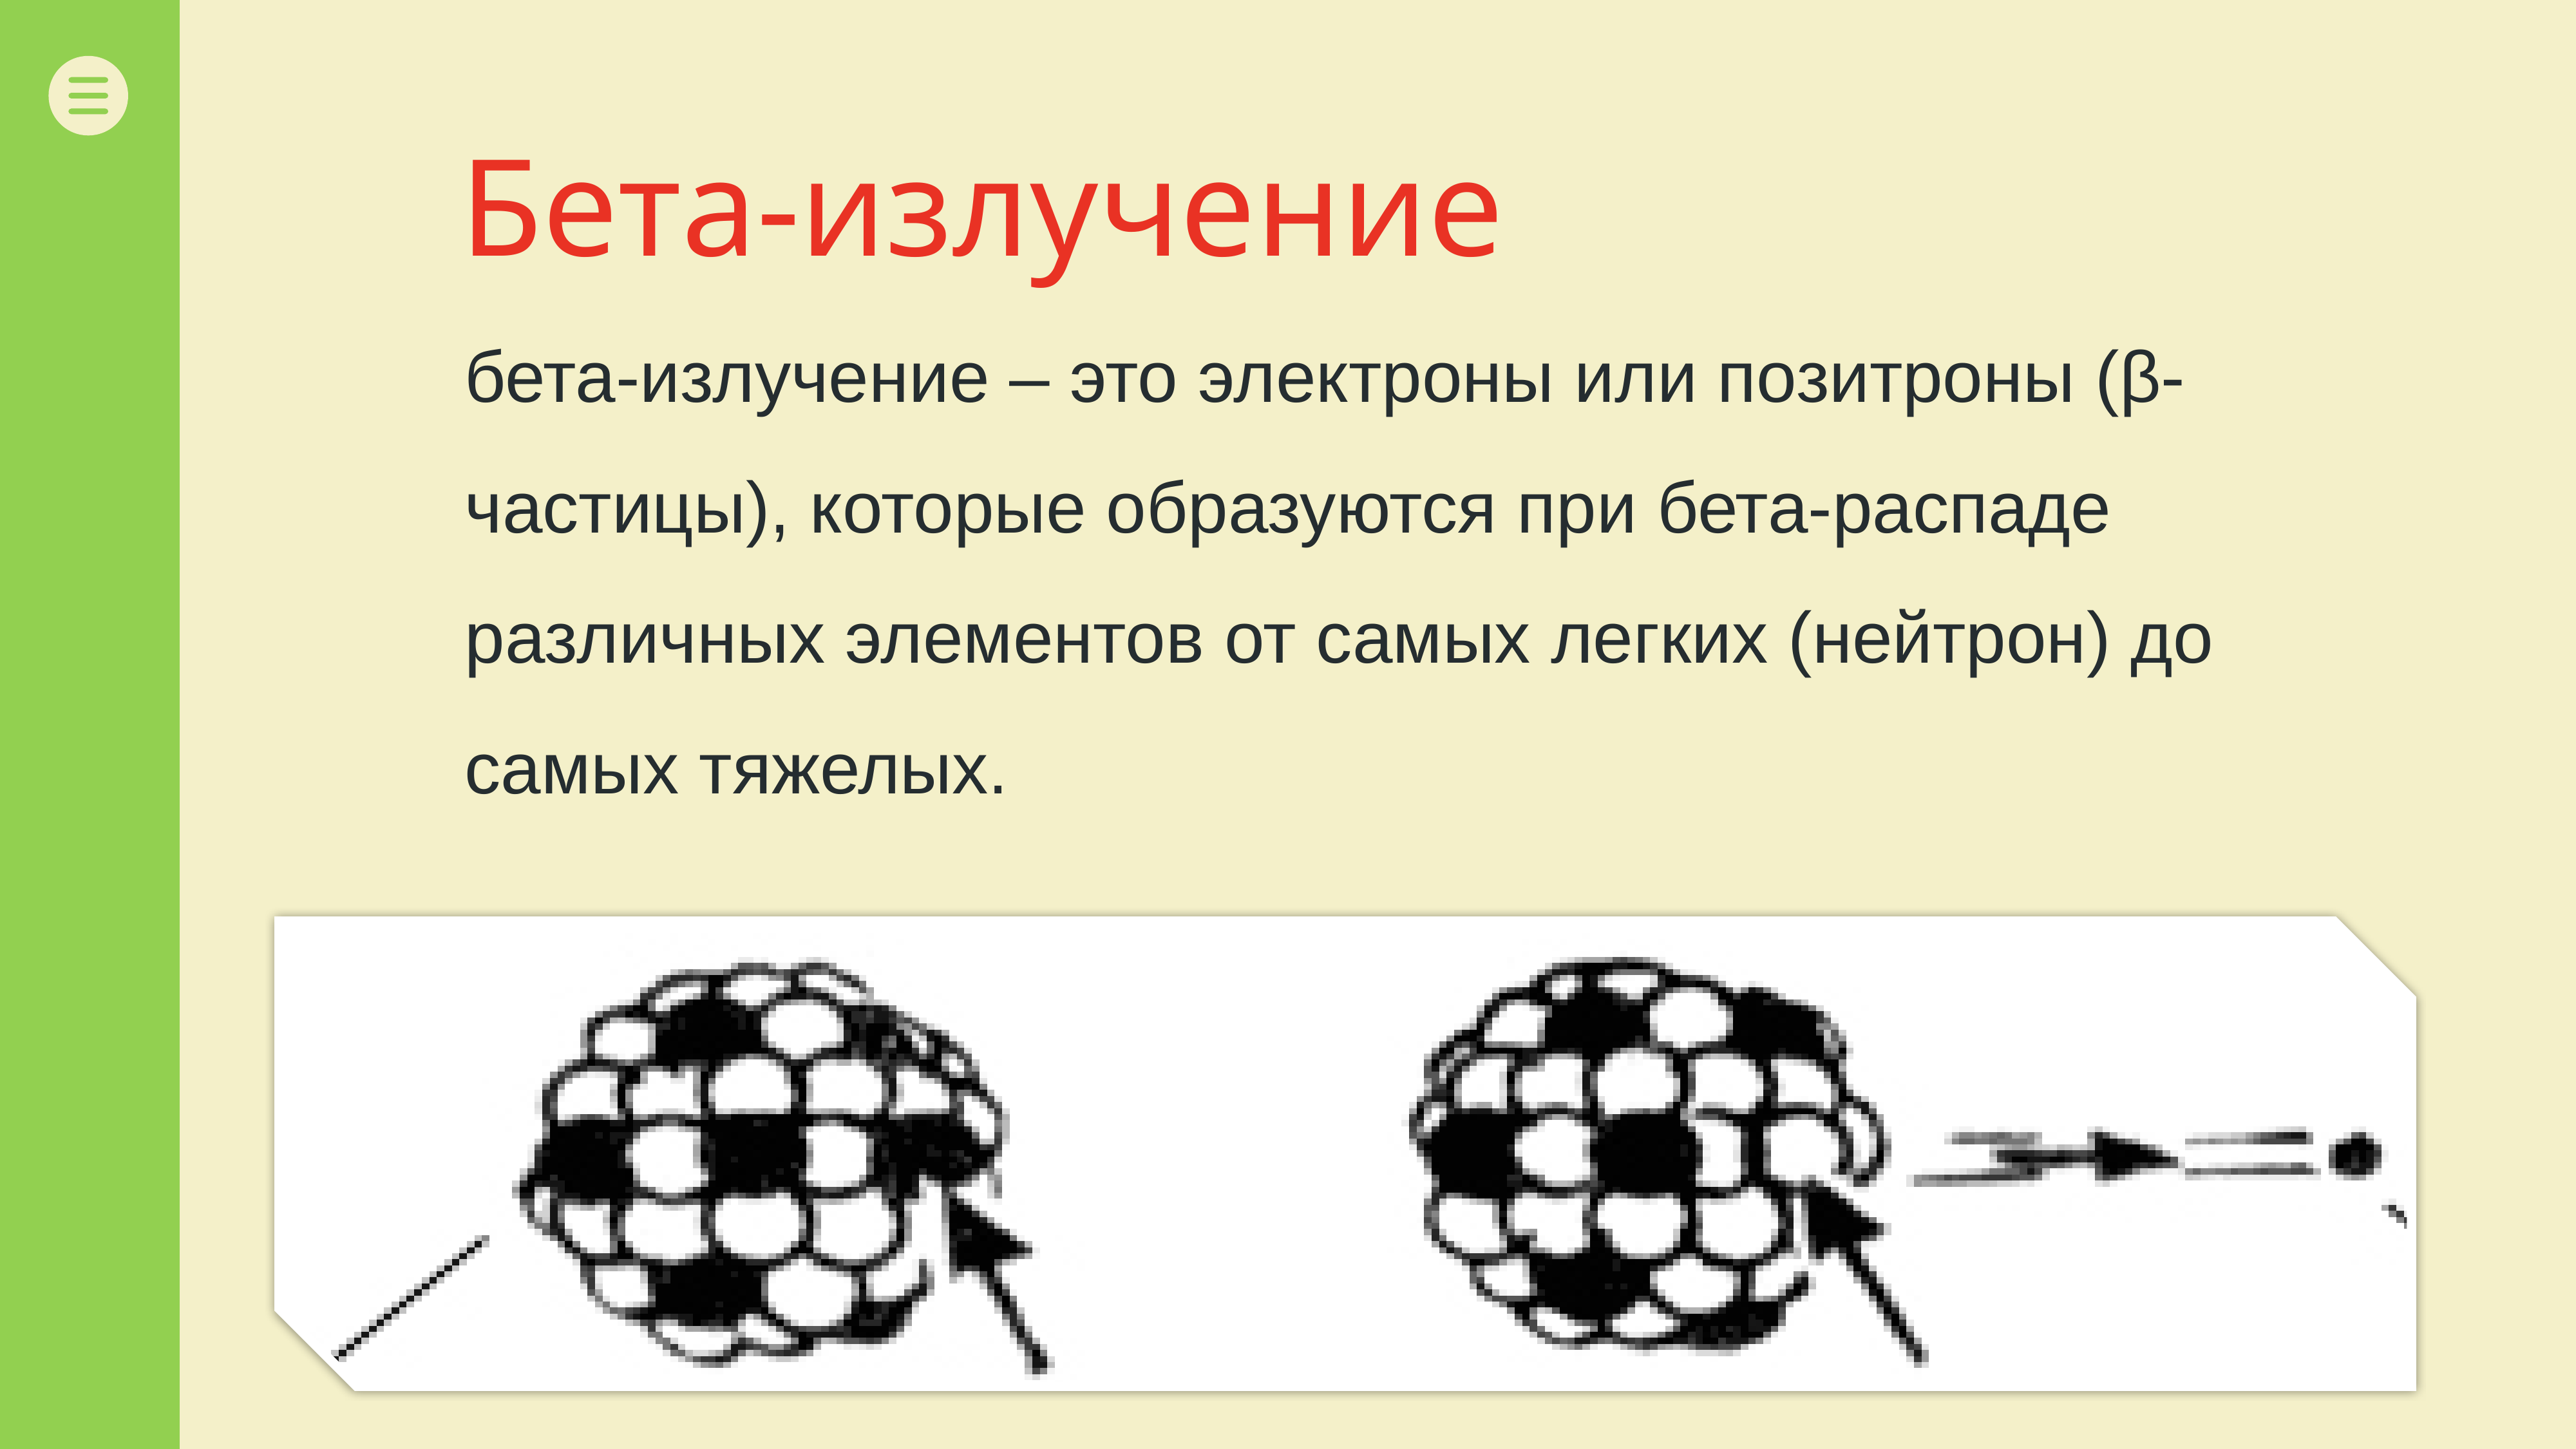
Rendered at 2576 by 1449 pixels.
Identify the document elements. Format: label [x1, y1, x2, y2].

picture [279, 921, 2412, 1387]
text_box [455, 135, 2236, 779]
text_box [48, 55, 129, 136]
text_box [0, 0, 180, 1449]
